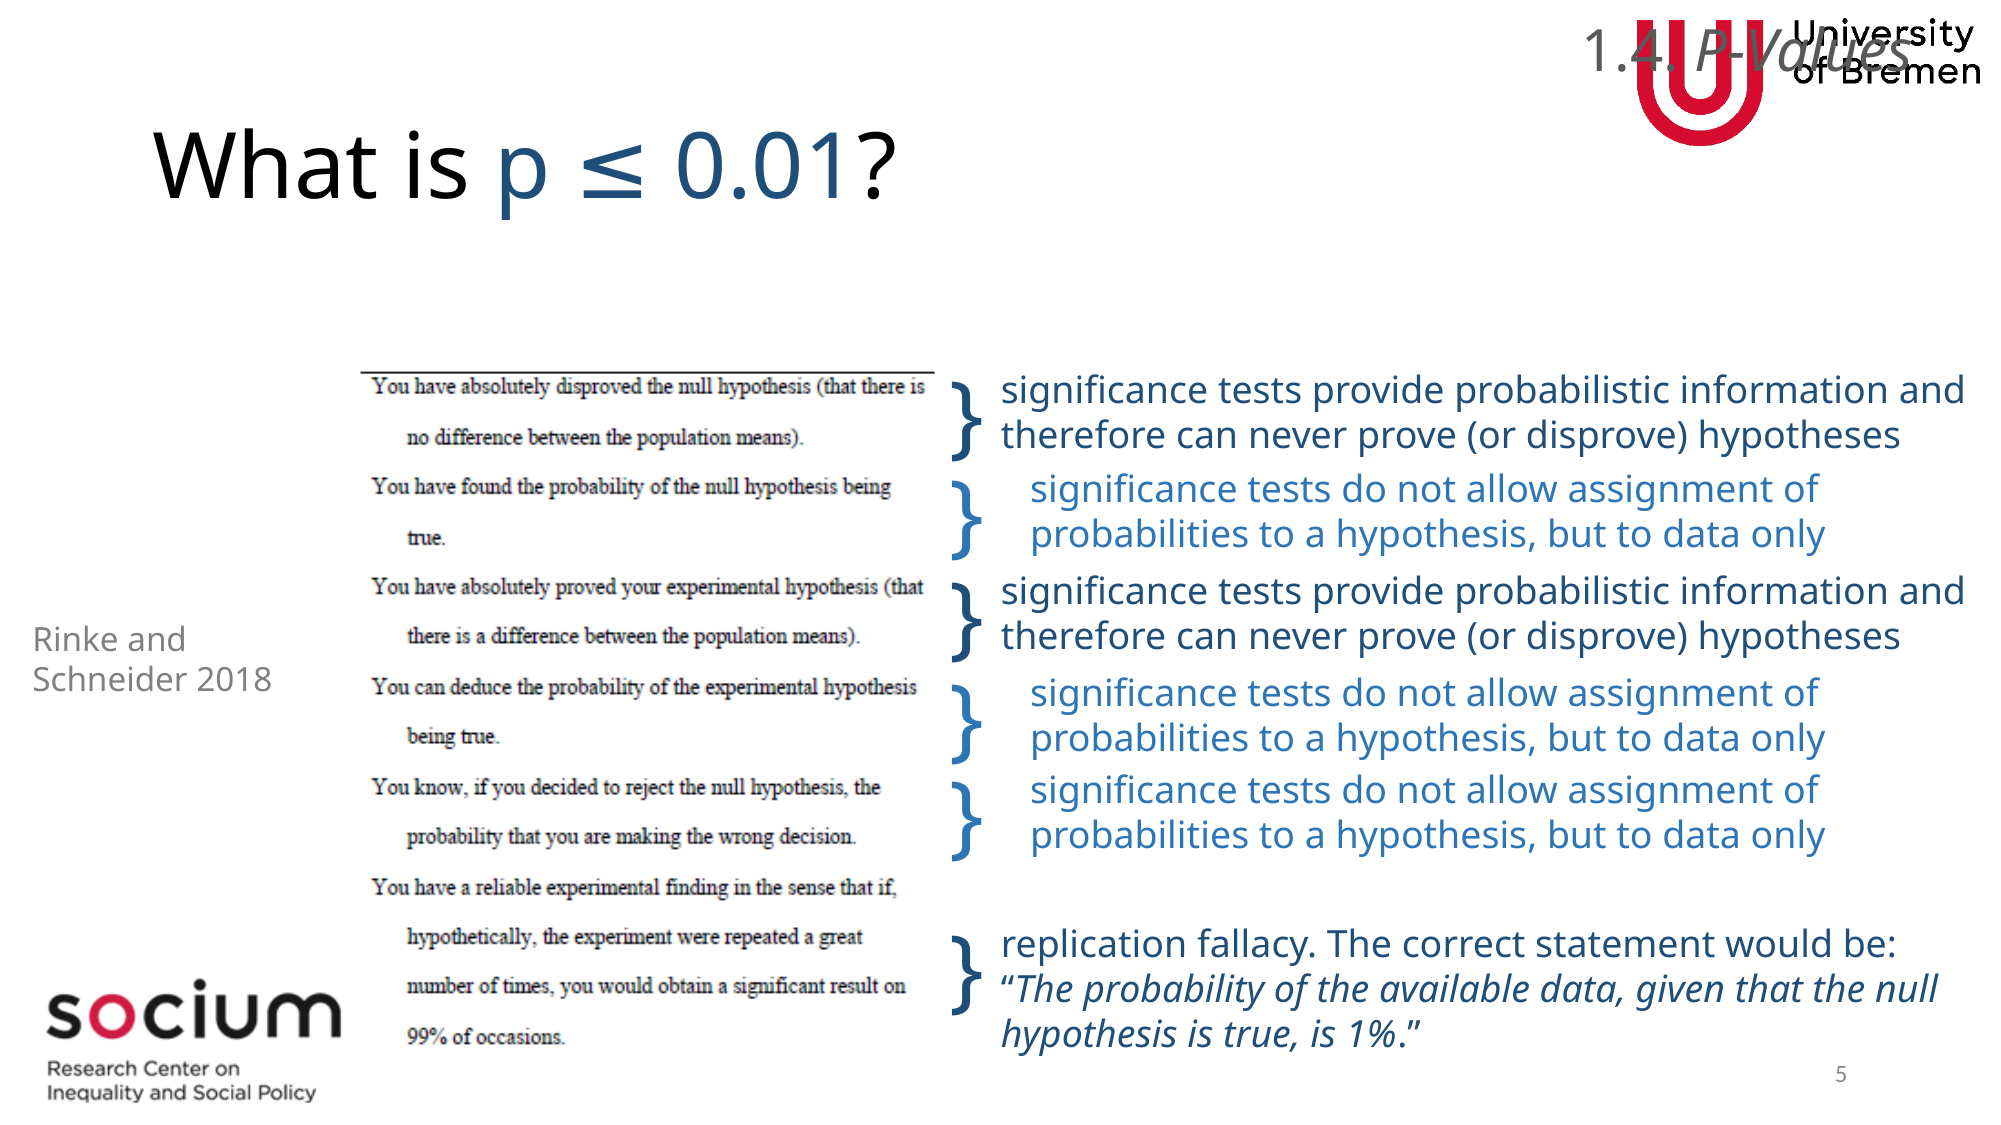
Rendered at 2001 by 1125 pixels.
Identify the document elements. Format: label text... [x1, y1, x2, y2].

text_box } [935, 348, 999, 447]
text_box } [935, 902, 999, 1028]
text_box } [935, 651, 999, 748]
text_box } [935, 748, 999, 874]
text_box significance tests provide probabilistic information and therefore can never prove (or disprove) hypotheses [999, 358, 1987, 457]
text_box } [935, 549, 999, 651]
picture [1863, 18, 1992, 146]
picture [0, 298, 935, 1114]
slide_number 5 [1412, 1063, 1863, 1103]
text_box } [935, 447, 999, 549]
text_box replication fallacy. The correct statement would be: “The probability of the available data, given that the null hypothesis is true, is 1%.” [986, 912, 1987, 1063]
text_box Rinke and Schneider 2018 [17, 610, 288, 705]
title What is p ≤ 0.01? [137, 59, 1863, 278]
text_box significance tests do not allow assignment of probabilities to a hypothesis, but to data only [999, 457, 1987, 559]
text_box 1.4. P-Values [1125, 0, 1928, 109]
text_box significance tests do not allow assignment of probabilities to a hypothesis, but to data only [999, 661, 1987, 758]
text_box significance tests provide probabilistic information and therefore can never prove (or disprove) hypotheses [999, 559, 1987, 661]
text_box significance tests do not allow assignment of probabilities to a hypothesis, but to data only [999, 758, 1987, 864]
